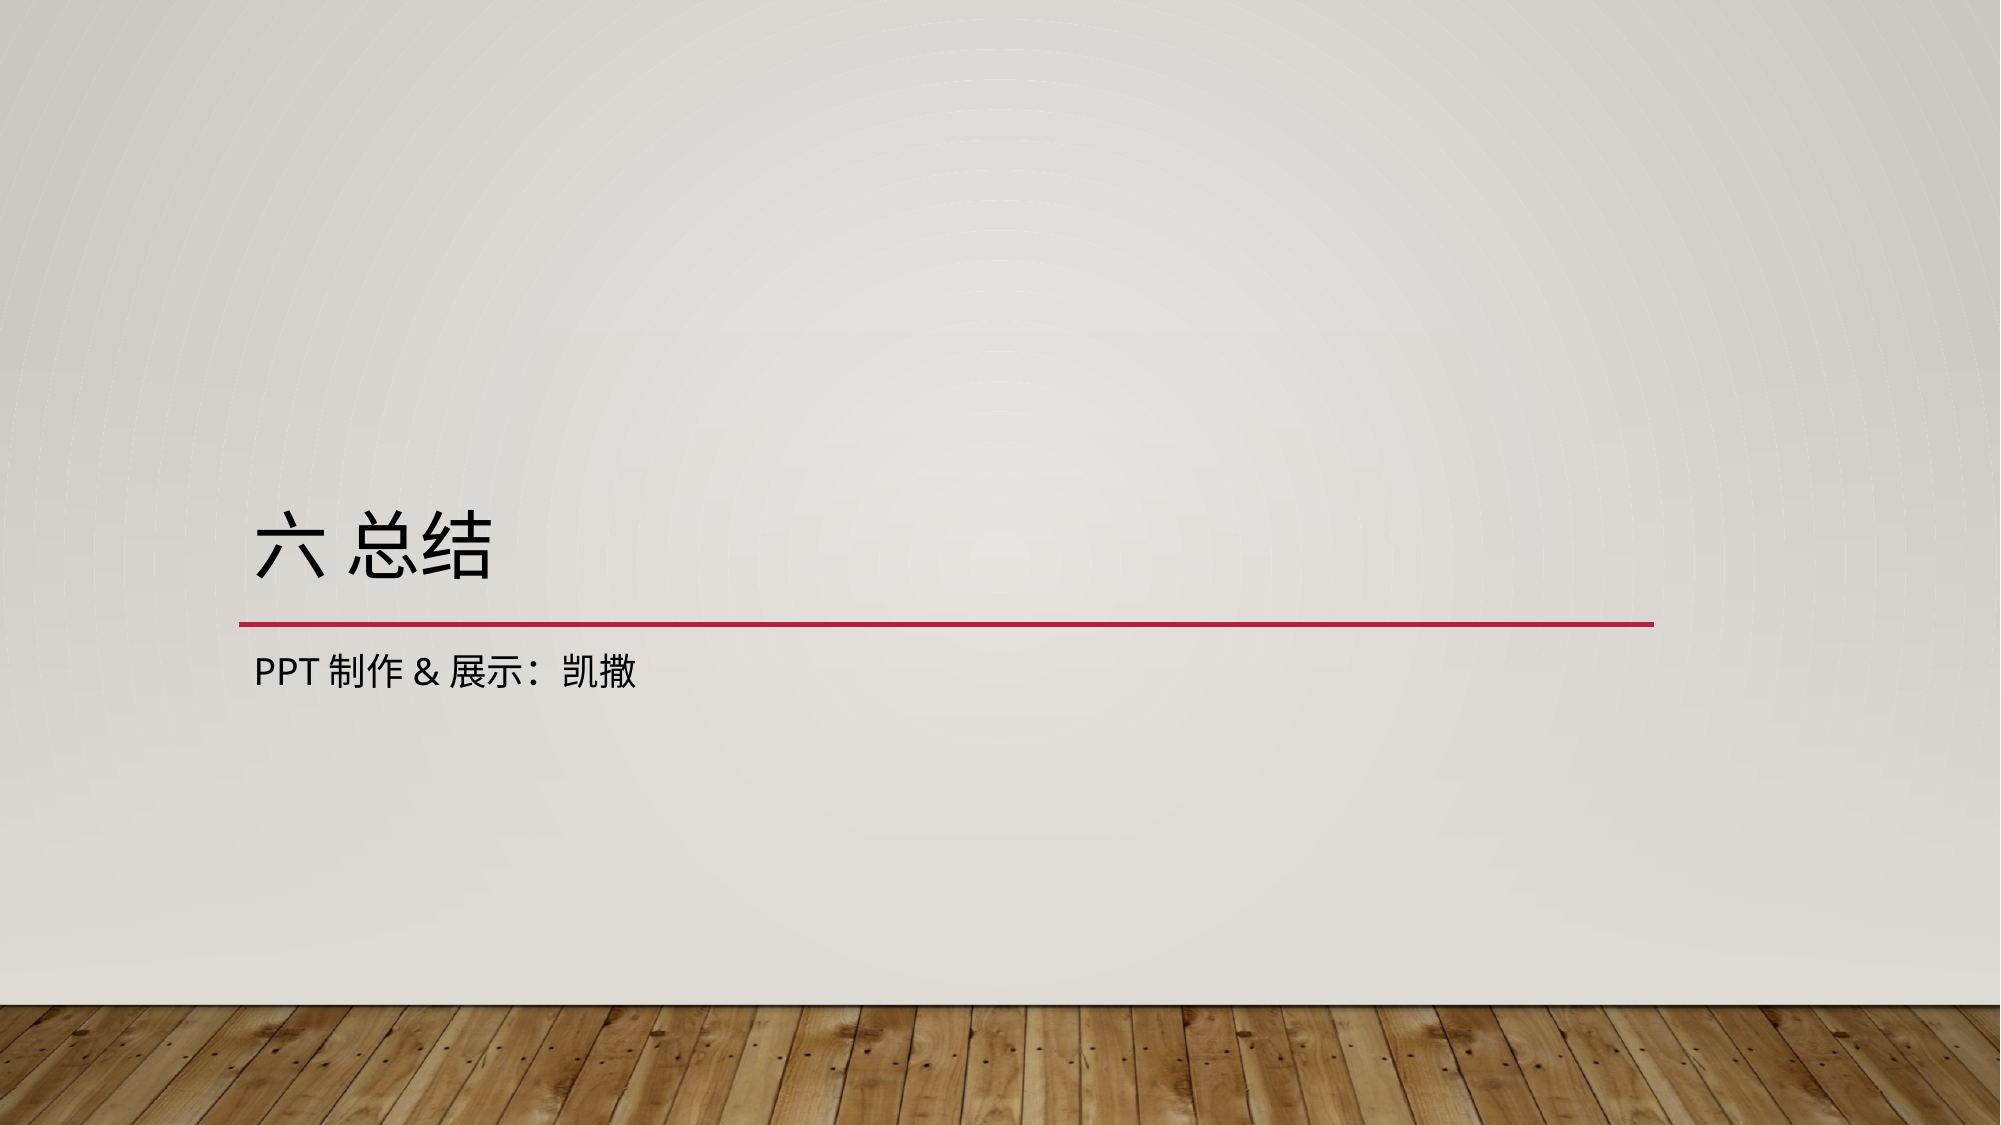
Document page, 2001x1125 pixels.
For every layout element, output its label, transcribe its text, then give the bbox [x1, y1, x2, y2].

list PPT制作&展示：凯撒 [238, 624, 1655, 791]
title 六 总结 [238, 288, 1657, 598]
picture [0, 1005, 2000, 1125]
